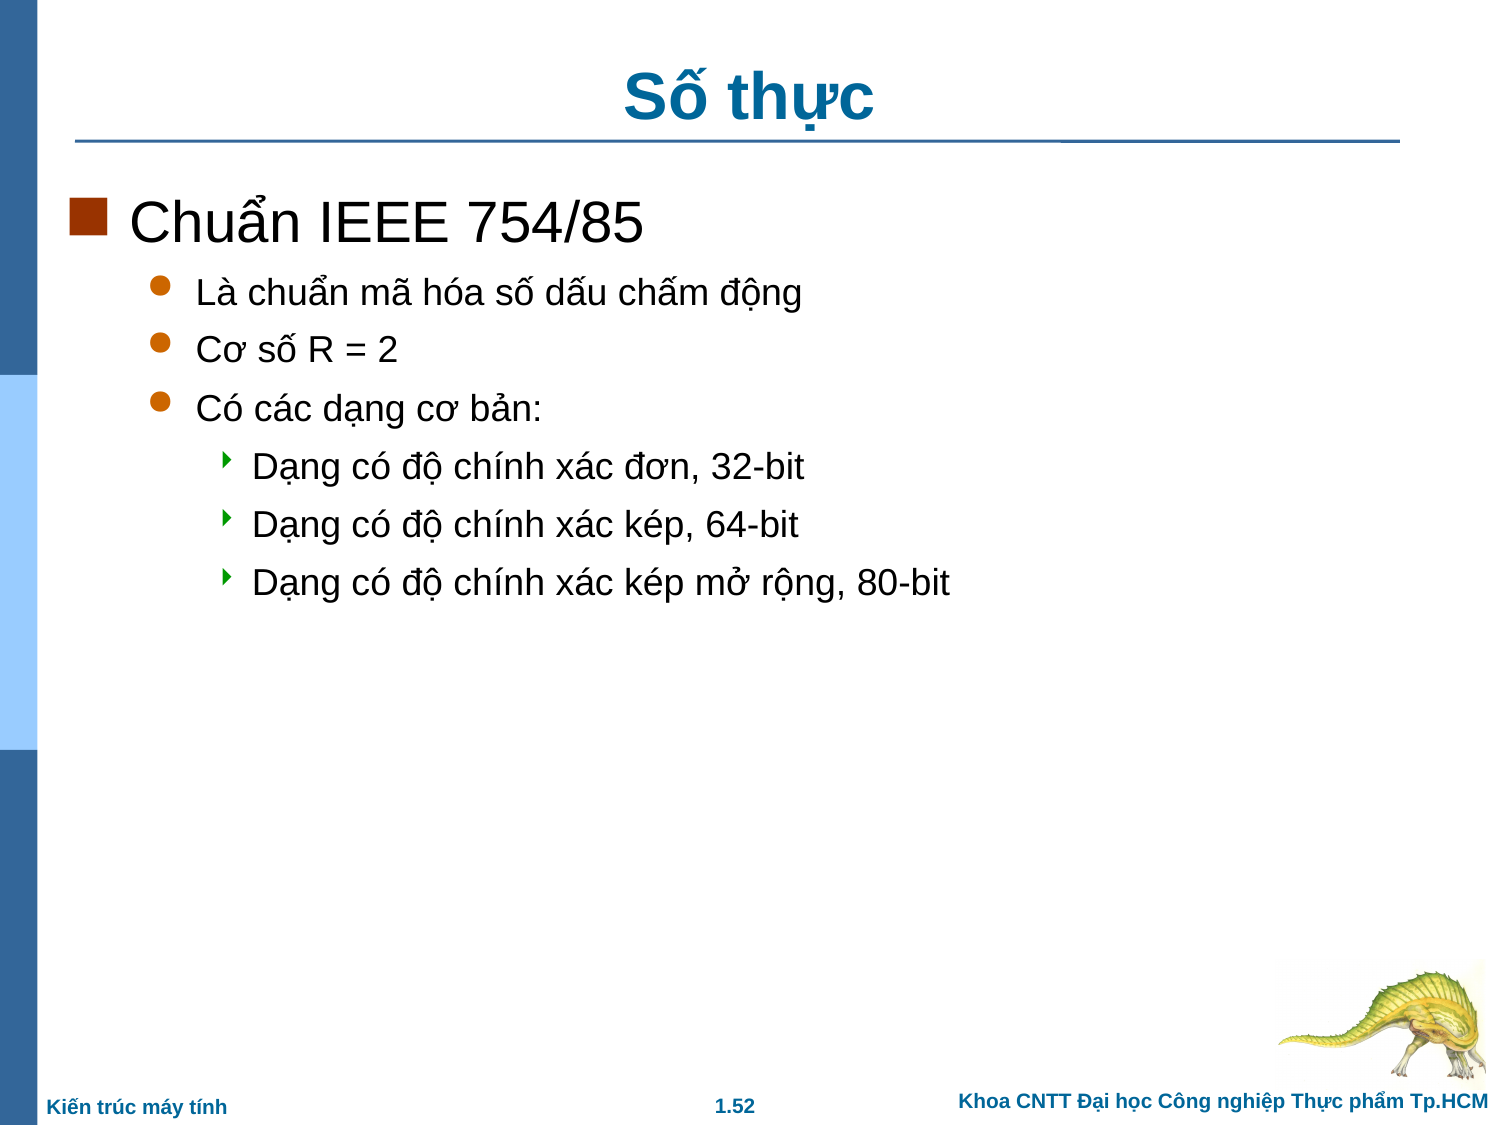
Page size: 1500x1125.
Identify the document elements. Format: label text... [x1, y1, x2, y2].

picture [1275, 959, 1486, 1090]
title Số thực [75, 45, 1425, 141]
list Chuẩn IEEE 754/85 Là chuẩn mã hóa số dấu chấm động Cơ số R = 2 Có các dạng cơ bản: Dạng có độ chính xác đơn, 32-bit Dạng có độ chính xác kép, 64-bit Dạng có độ chính xác kép mở rộng, 80-bit [58, 176, 1438, 1059]
